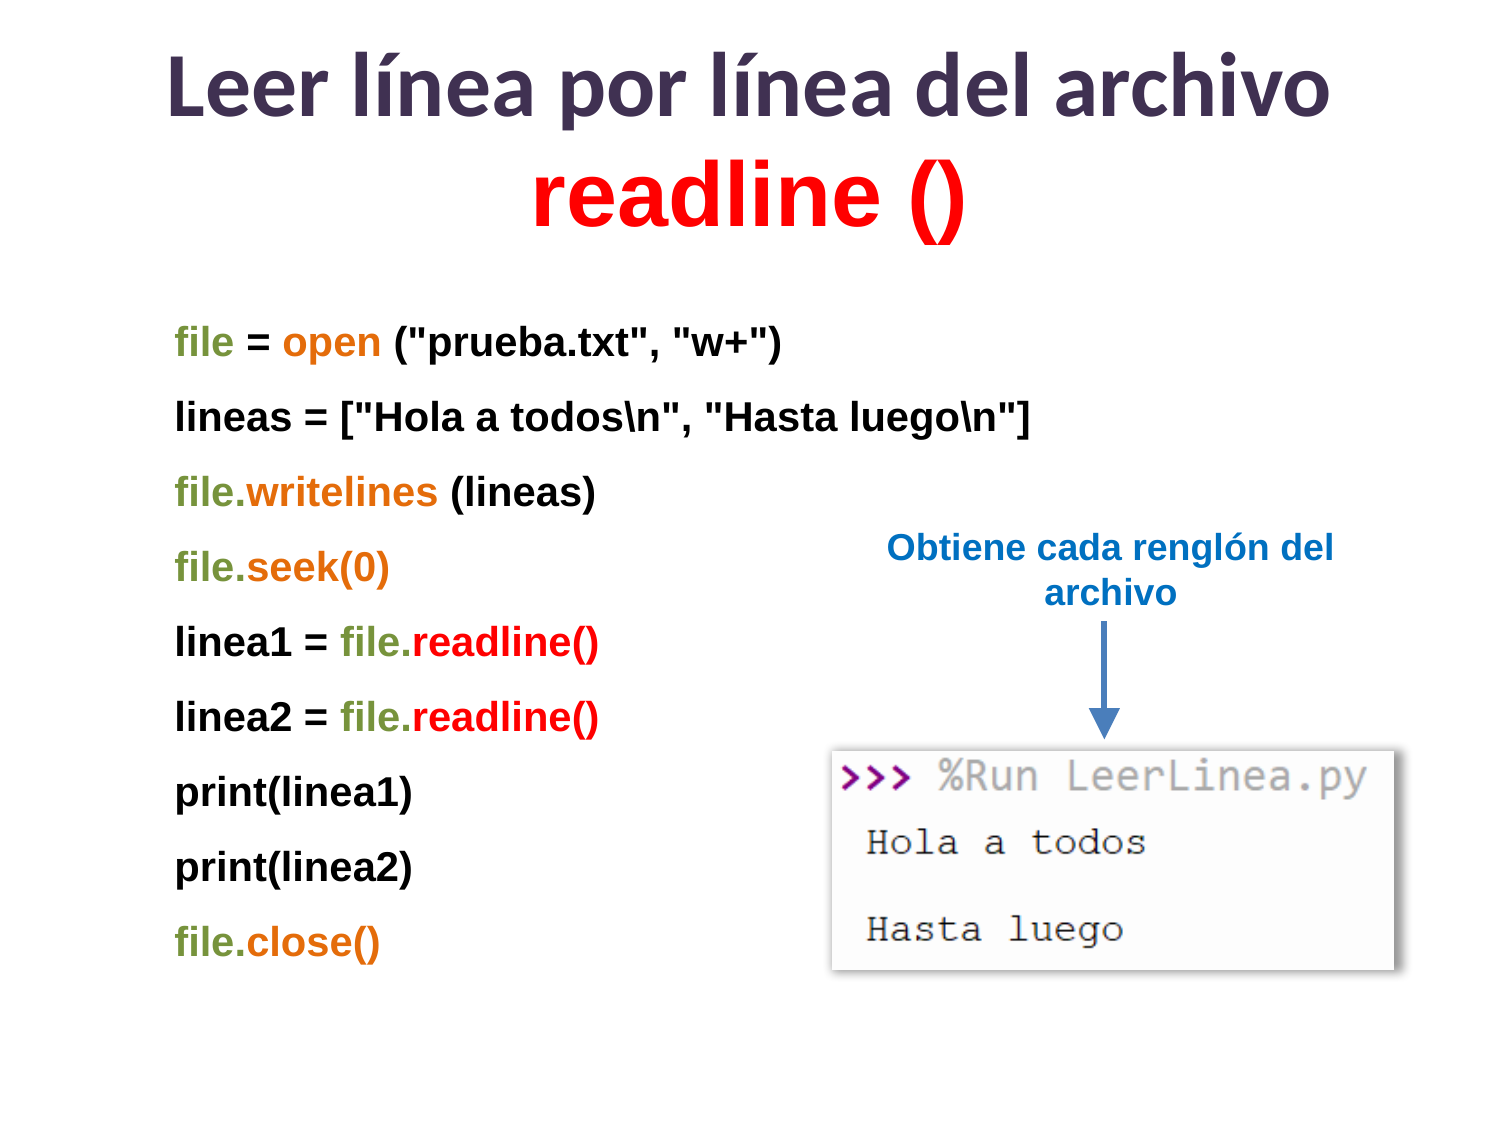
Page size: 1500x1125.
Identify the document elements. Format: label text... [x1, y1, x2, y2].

text_box Leer línea por línea del archivo readline () [70, 25, 1430, 244]
text_box Obtiene cada renglón del archivo [833, 515, 1388, 620]
picture [832, 751, 1394, 970]
text_box file = open ("prueba.txt", "w+") lineas = ["Hola a todos\n", "Hasta luego\n"] file.writelines (lineas) file.seek(0) linea1 = file.readline() linea2 = file.readline() print(linea1) print(linea2) file.close() [159, 282, 1323, 973]
